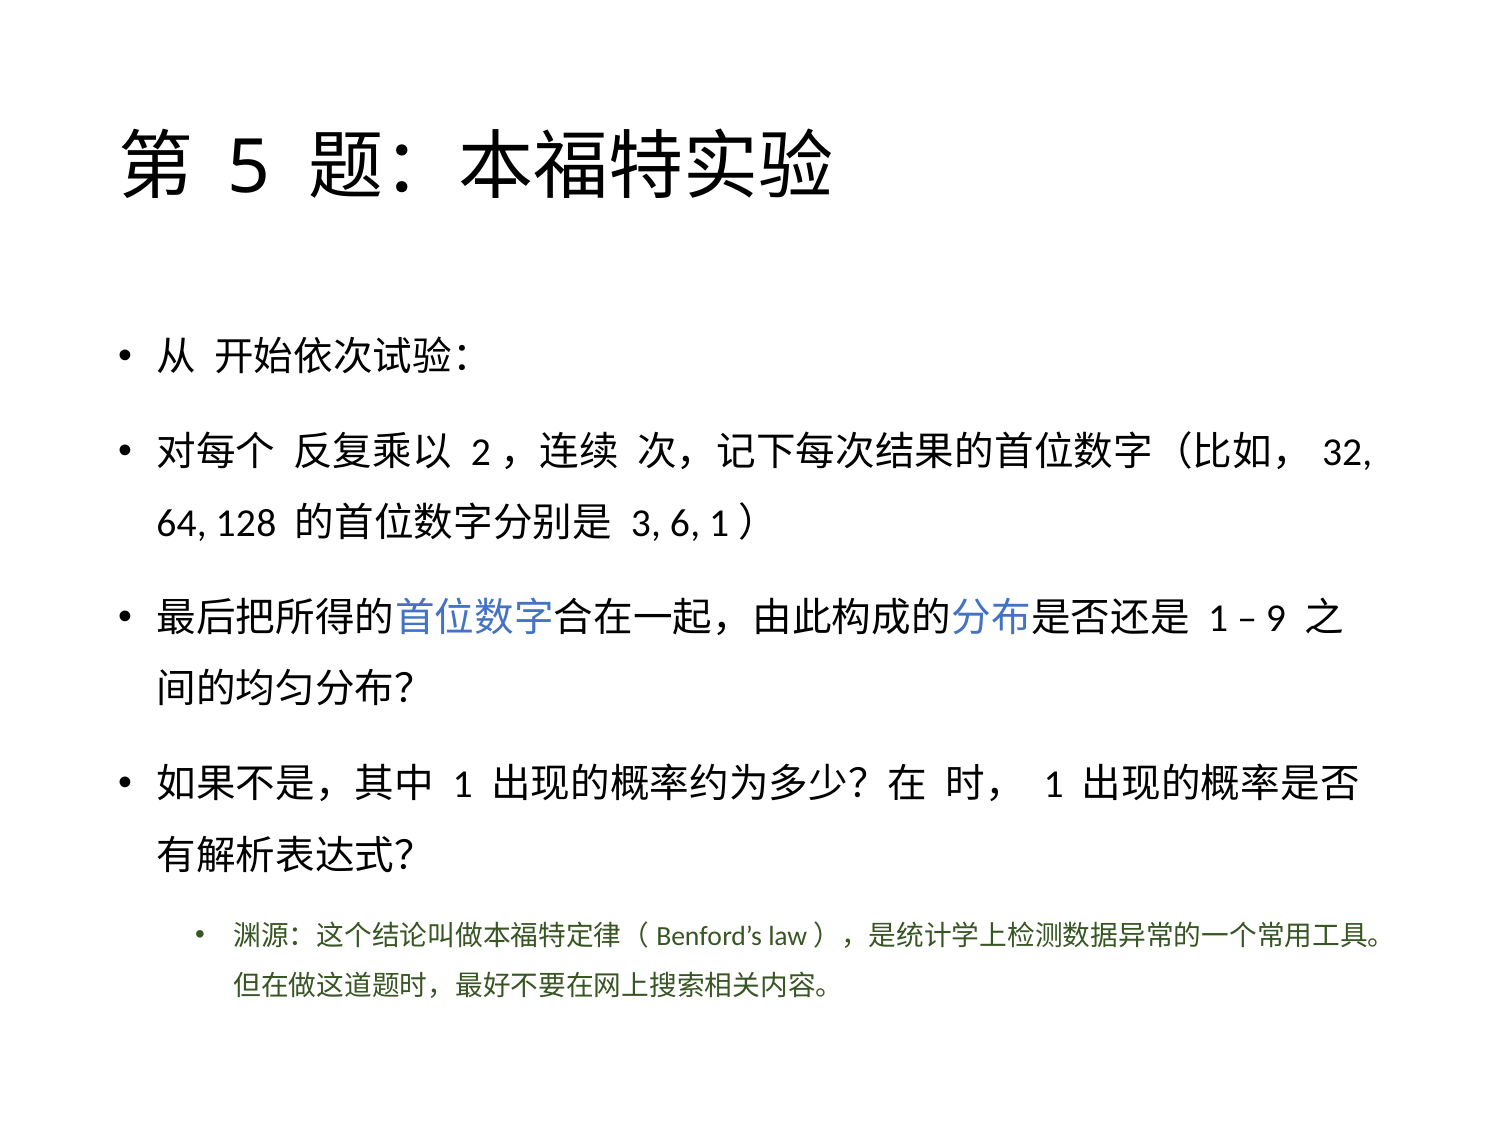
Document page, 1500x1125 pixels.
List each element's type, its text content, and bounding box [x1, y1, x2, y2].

title 第 5 题：本福特实验 [103, 59, 1397, 278]
